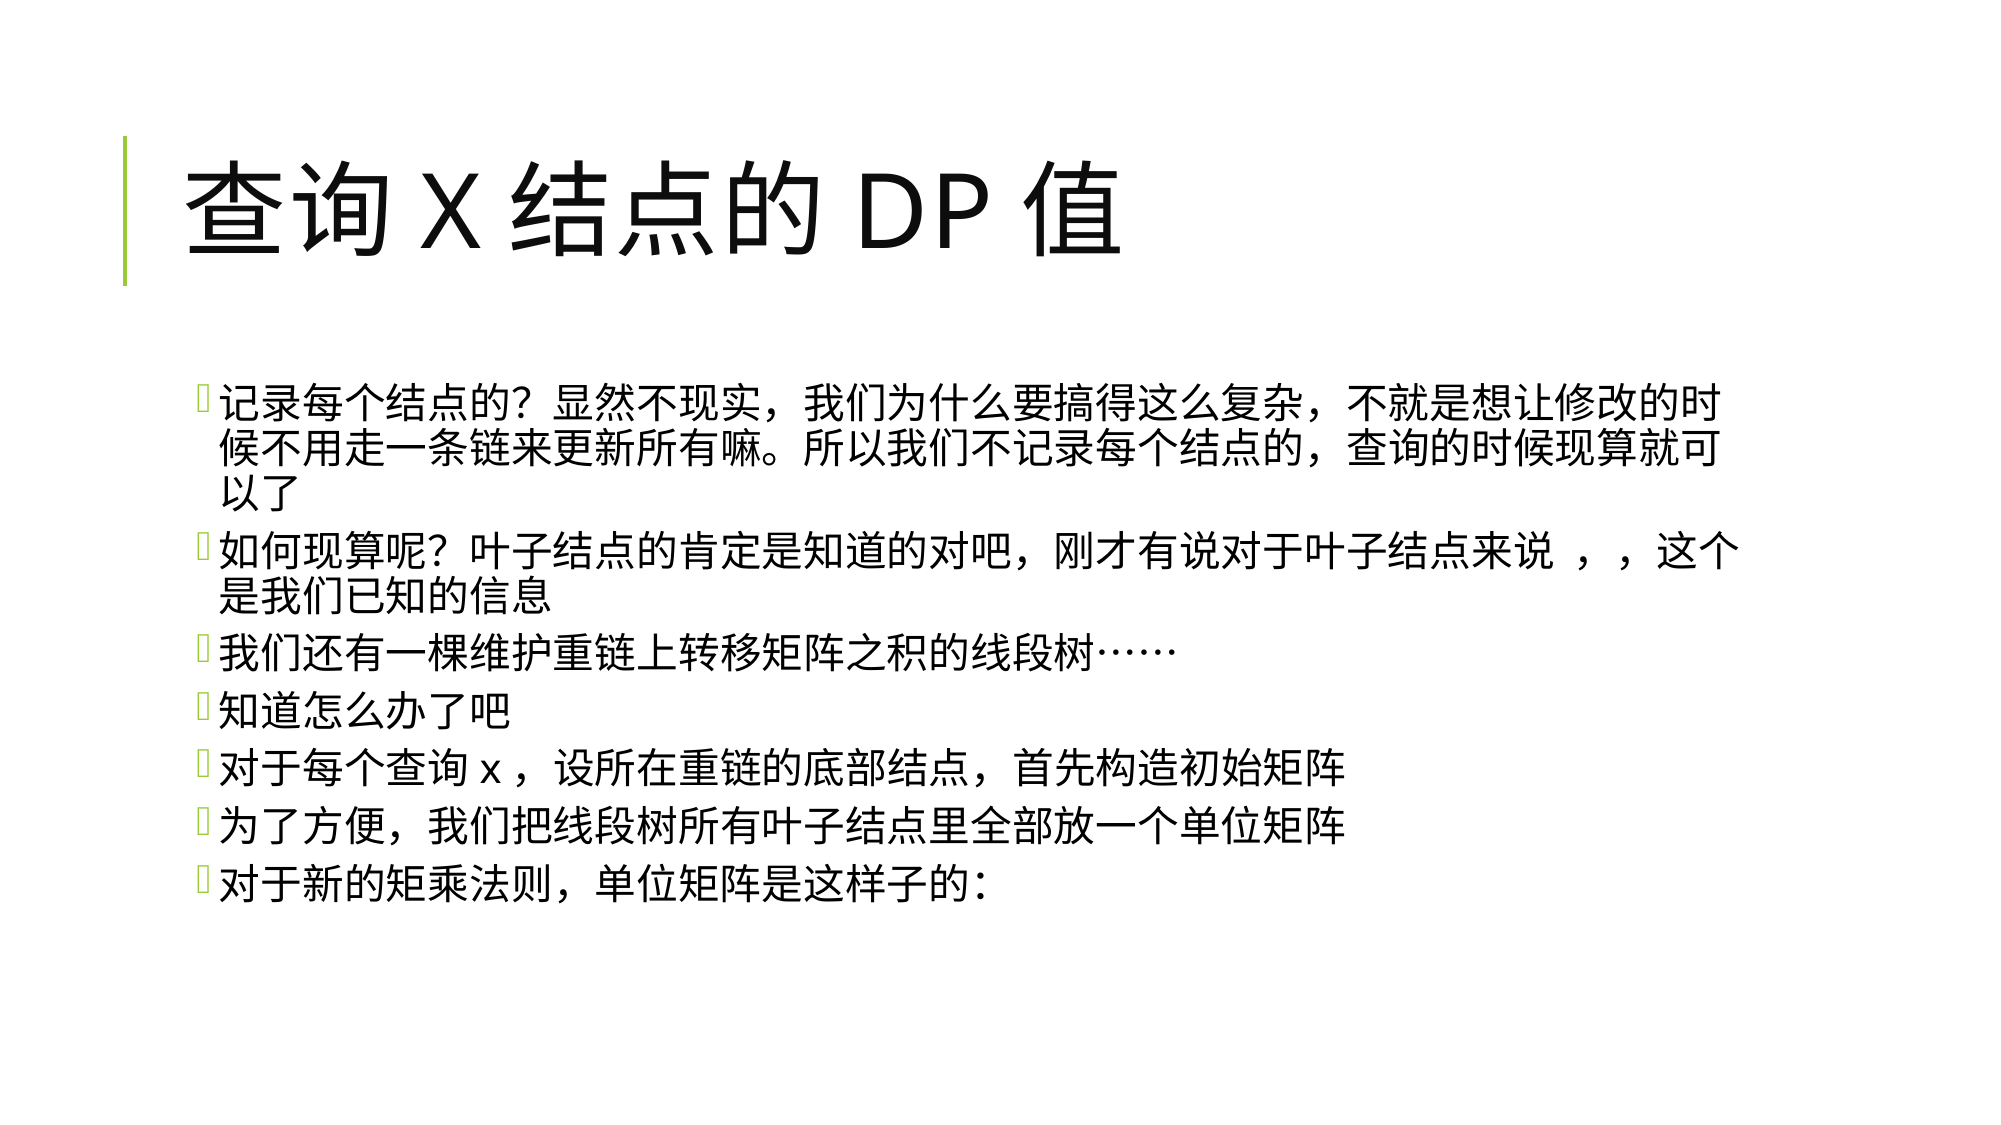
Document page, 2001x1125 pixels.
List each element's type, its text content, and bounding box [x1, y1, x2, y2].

title 查询x结点的DP值 [168, 96, 1763, 342]
